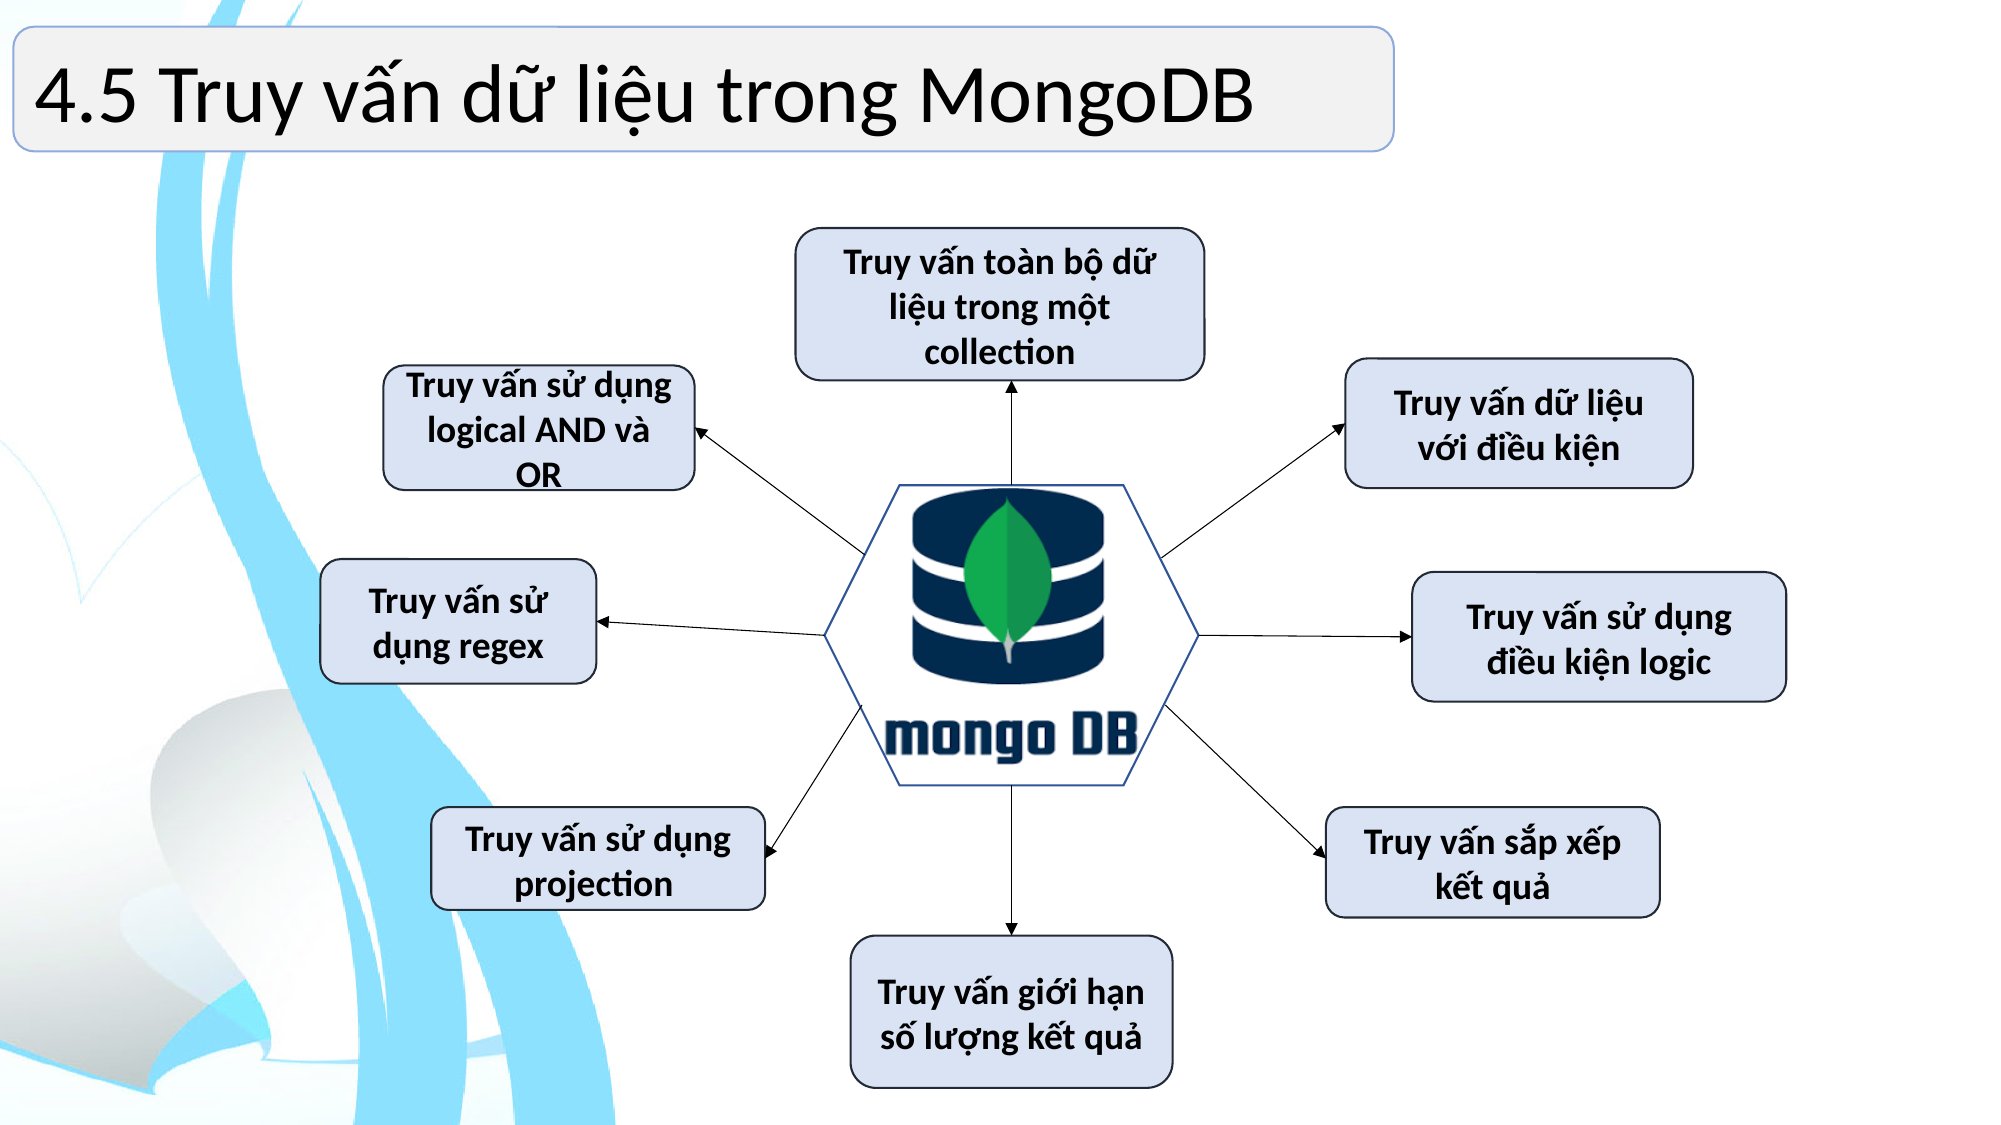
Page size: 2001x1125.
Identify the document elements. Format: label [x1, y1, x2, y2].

text_box [596, 621, 825, 636]
text_box [1161, 423, 1346, 558]
picture [0, 0, 2000, 1125]
text_box [1165, 704, 1326, 859]
text_box [694, 427, 865, 555]
text_box [765, 704, 862, 859]
